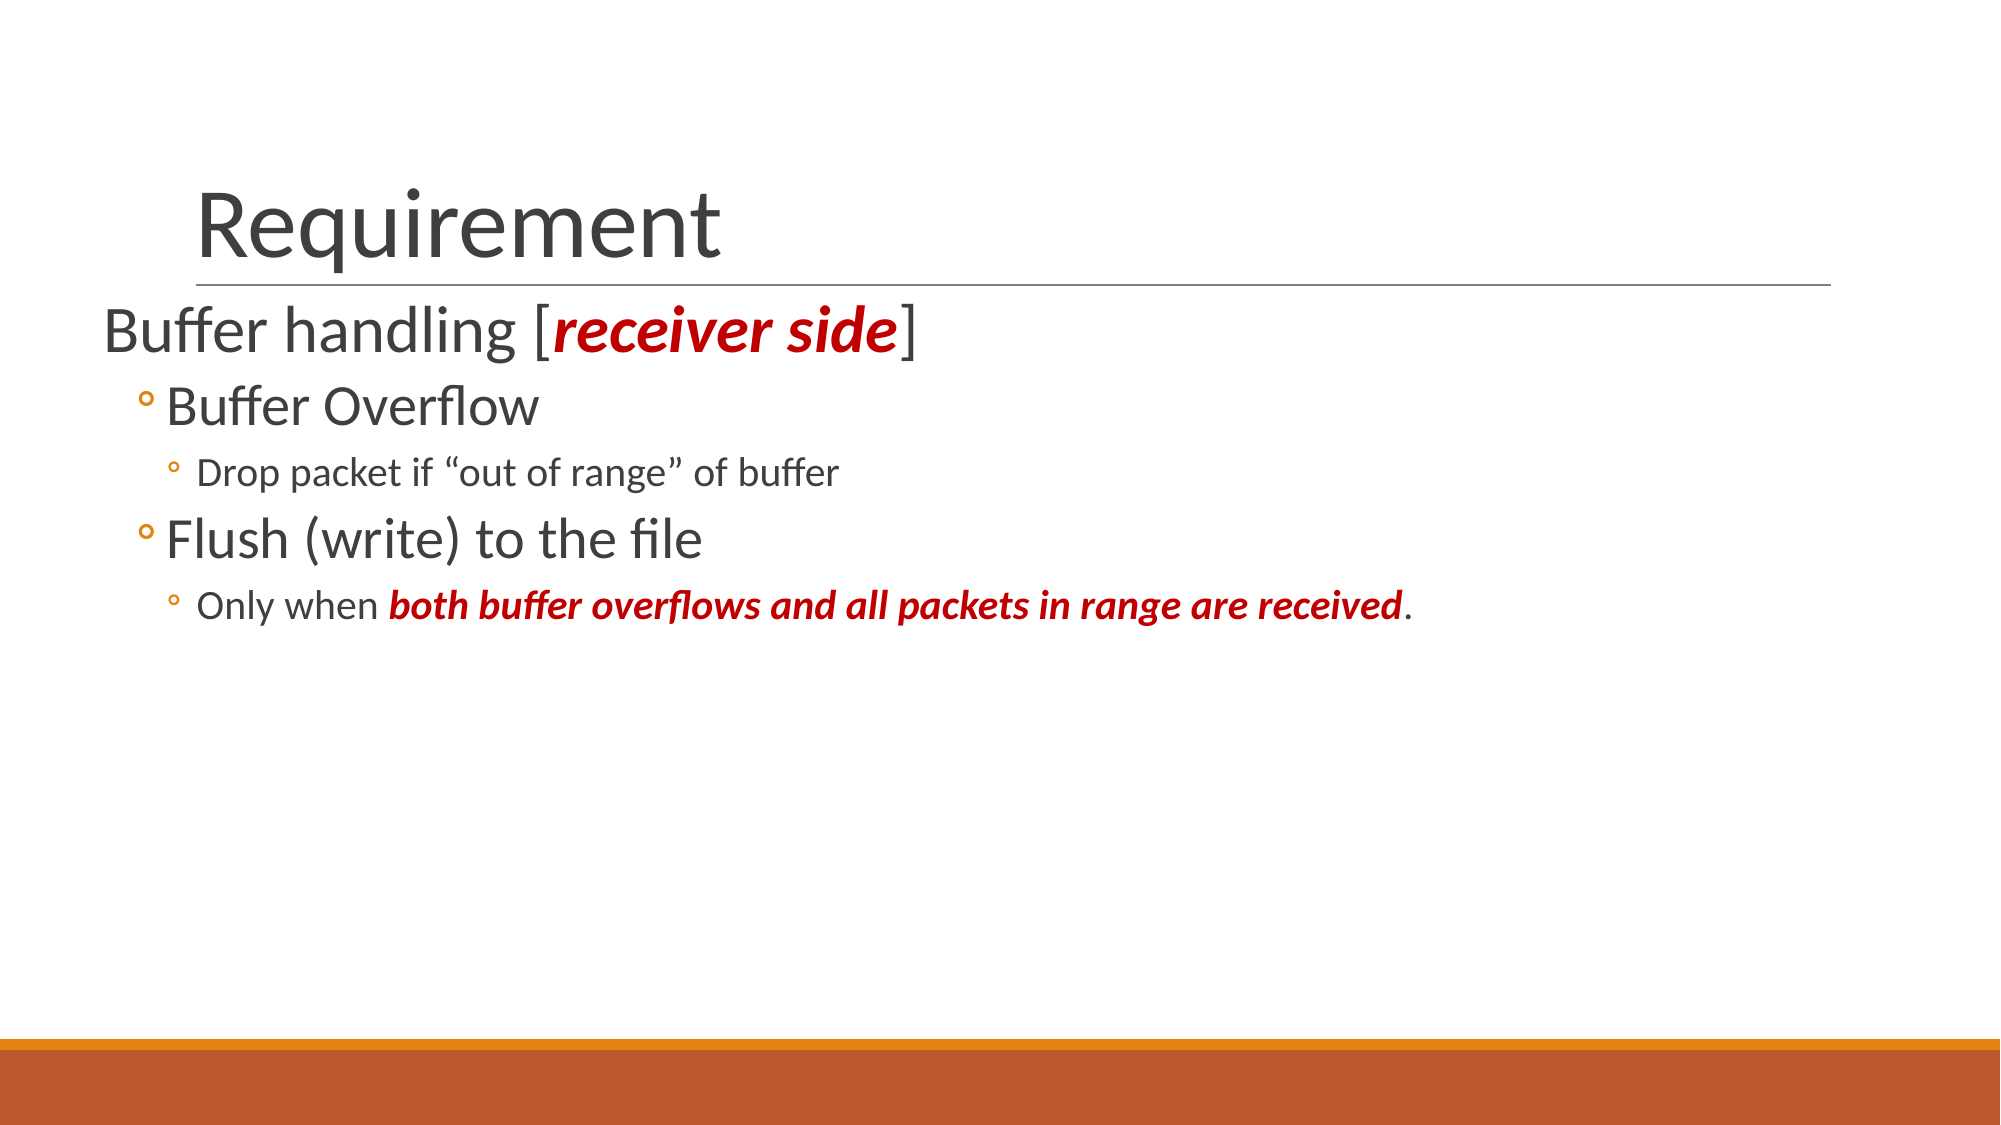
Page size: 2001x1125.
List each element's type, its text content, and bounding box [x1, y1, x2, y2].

title Requirement [180, 47, 1830, 285]
list Buffer handling [receiver side] Buffer Overflow Drop packet if “out of range” of buffer Flush (write) to the file Only when both buffer overflows and all packets in range are received. [103, 287, 1754, 947]
